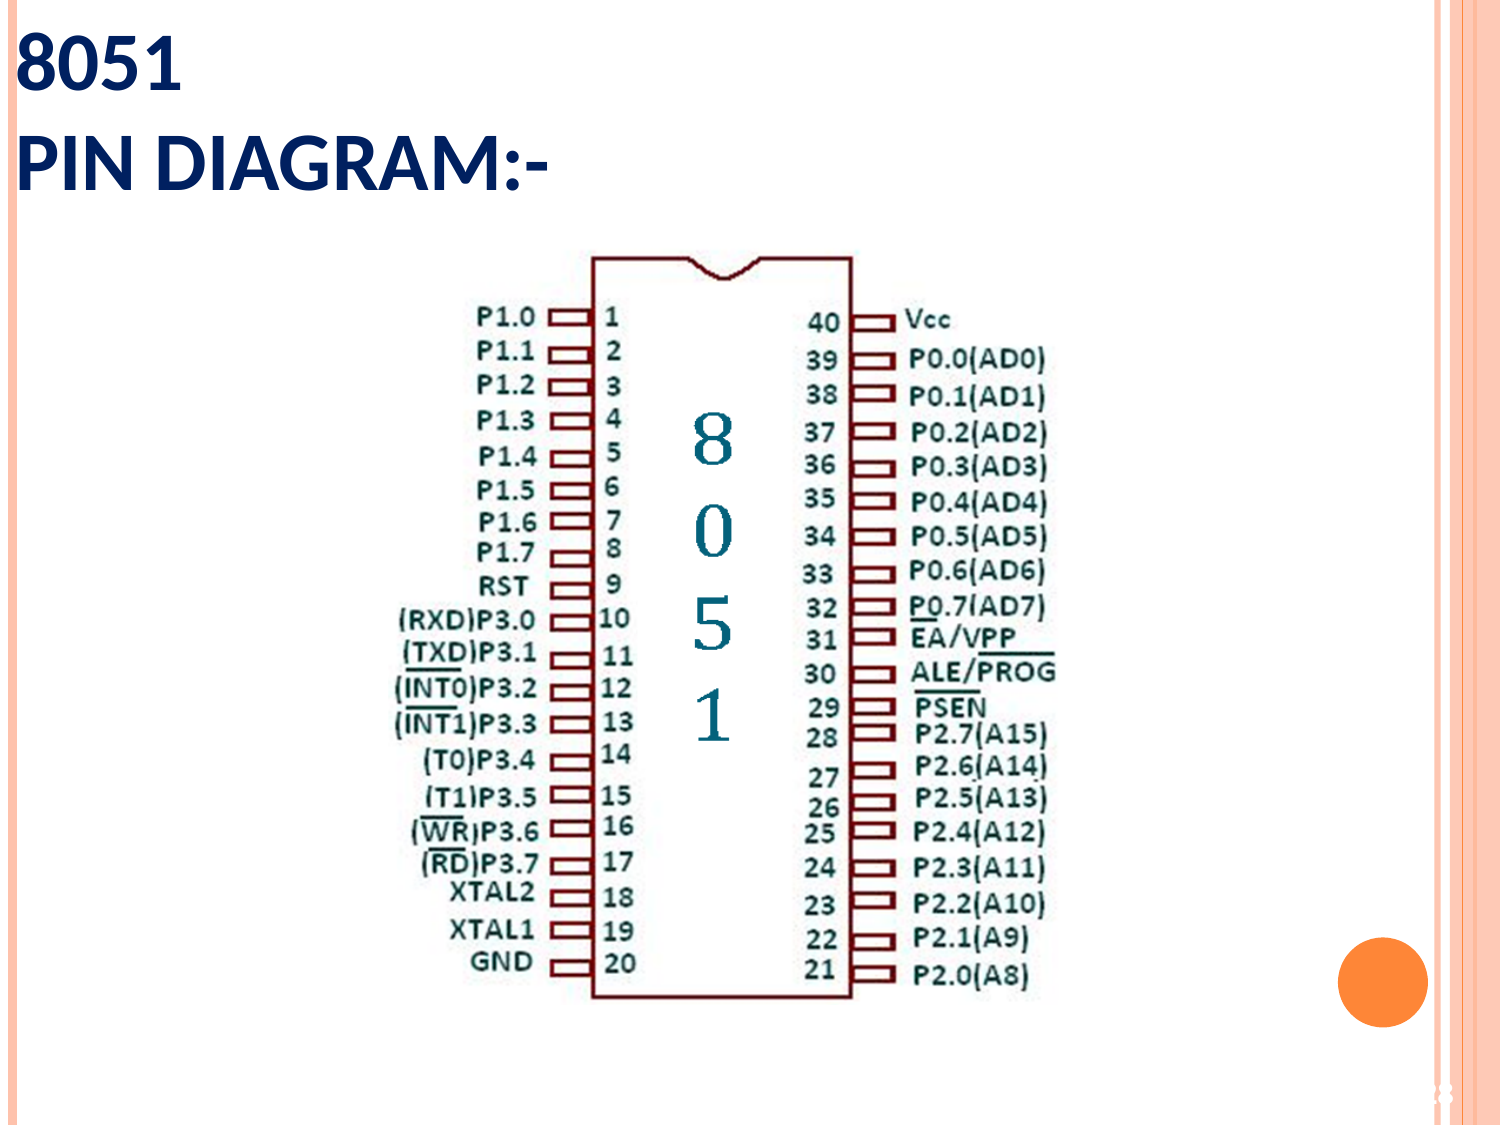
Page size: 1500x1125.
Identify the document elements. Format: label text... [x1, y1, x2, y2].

picture [387, 237, 1063, 1005]
text_box 8051 Pin diagram:- [0, 0, 1500, 188]
slide_number ‹#› [1374, 1065, 1500, 1125]
